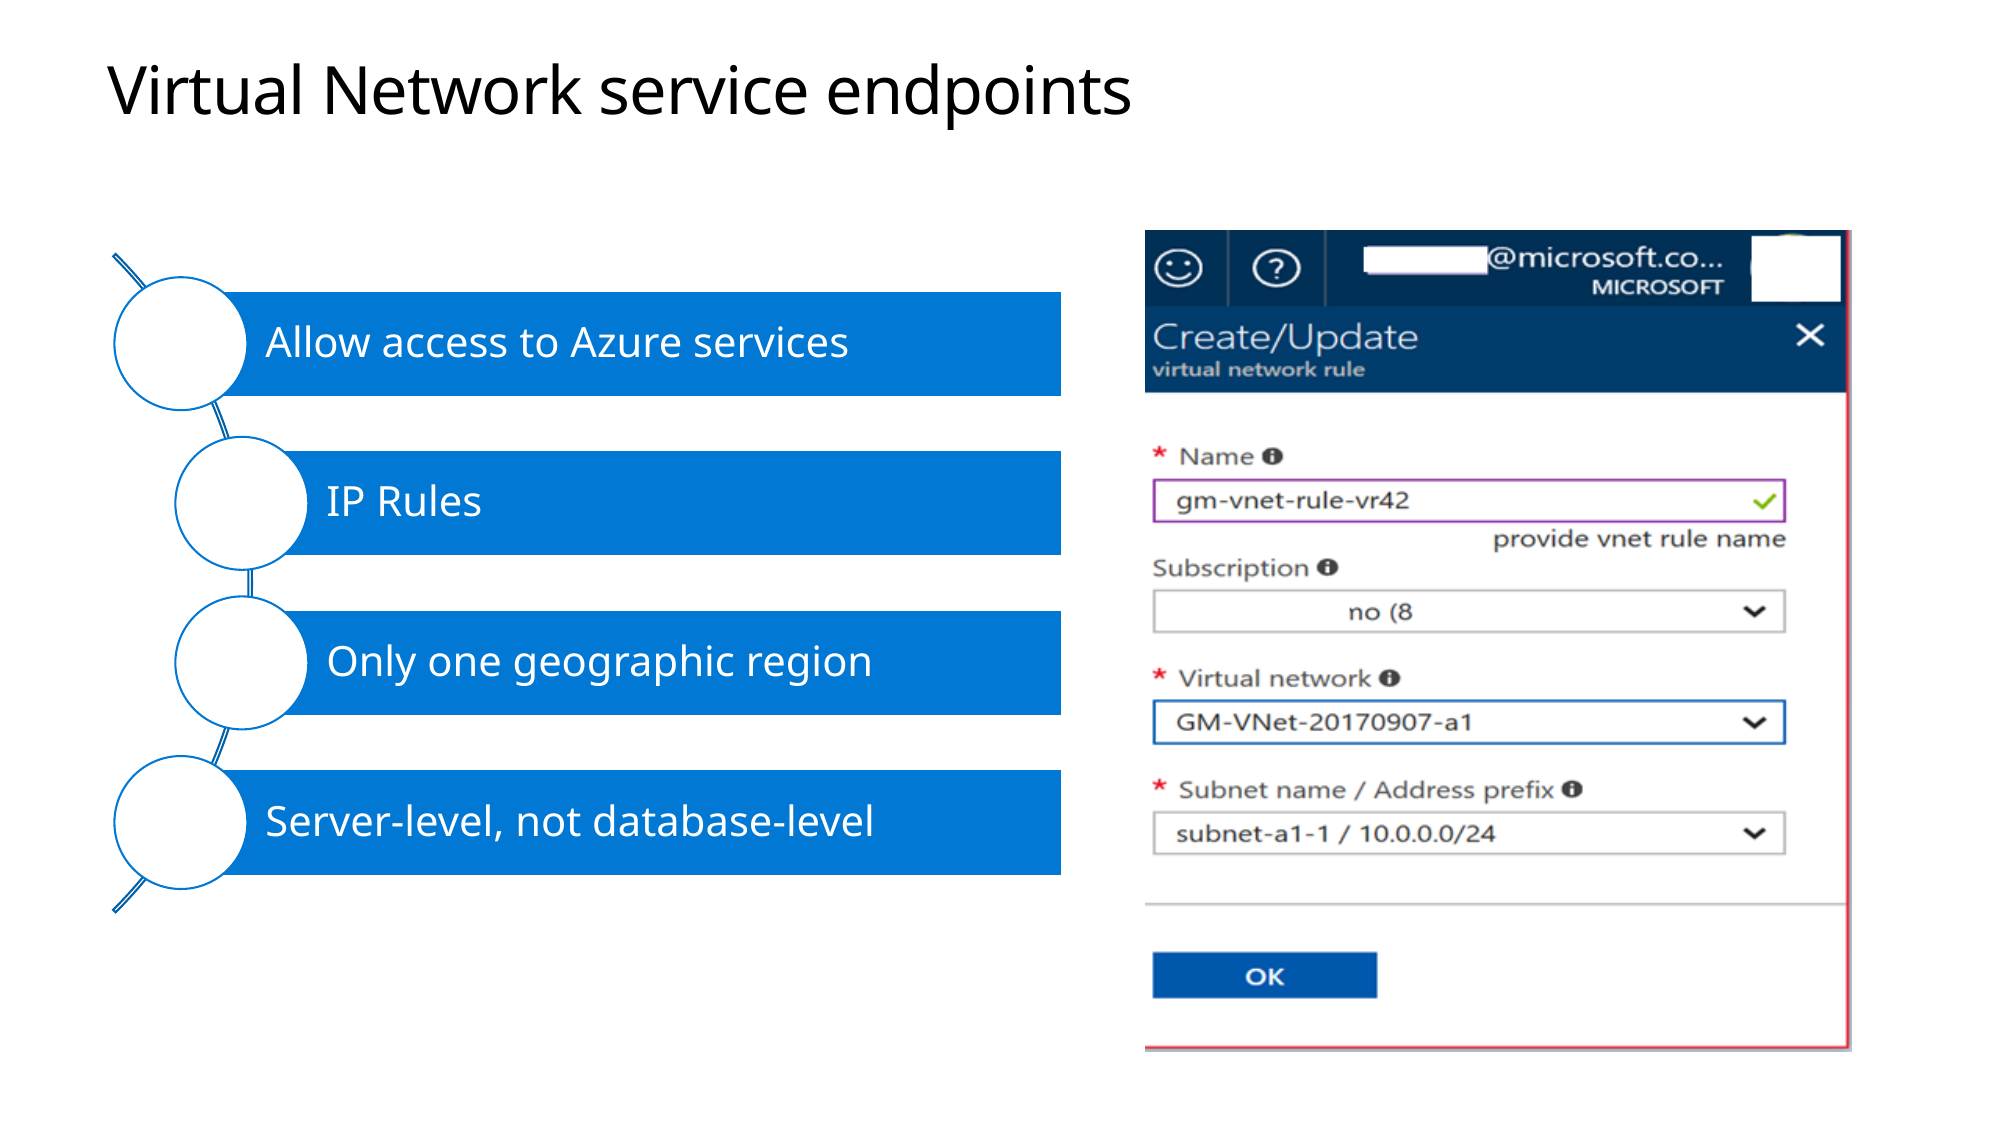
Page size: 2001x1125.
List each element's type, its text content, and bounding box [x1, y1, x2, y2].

picture [1145, 230, 1852, 1052]
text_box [102, 237, 1072, 929]
title Virtual Network service endpoints [107, 52, 1893, 129]
